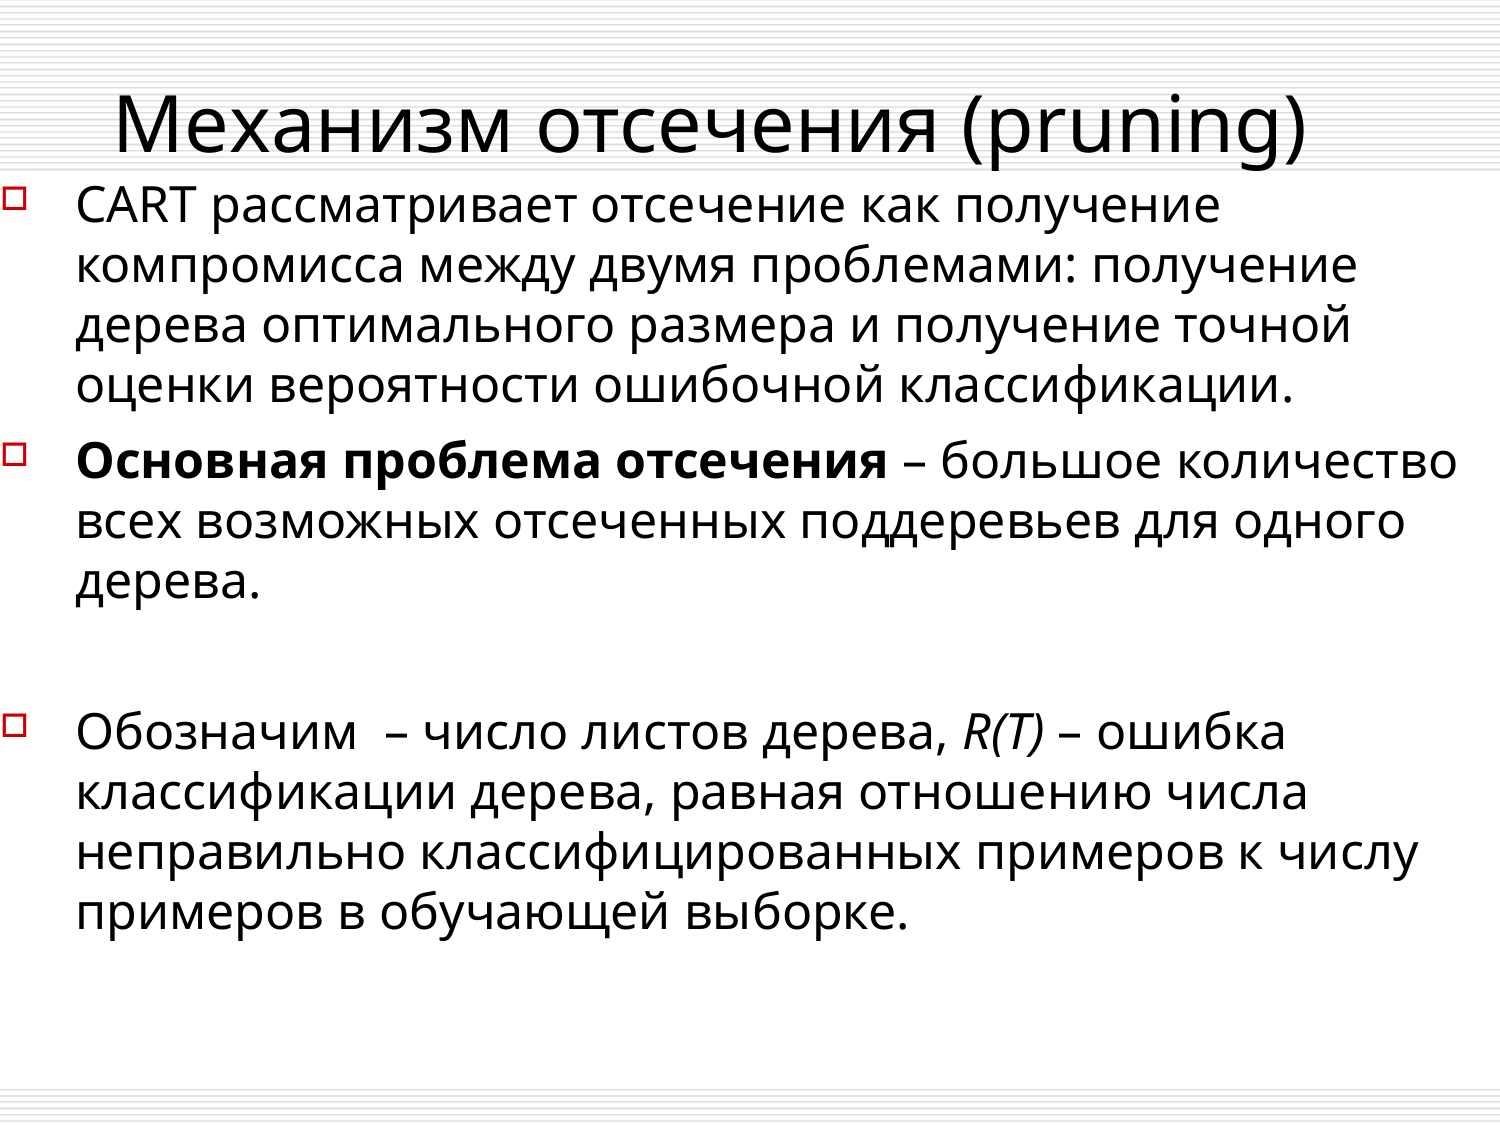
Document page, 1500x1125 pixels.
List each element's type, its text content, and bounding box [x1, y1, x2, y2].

picture [0, 1087, 1500, 1125]
title Механизм отсечения (pruning) [112, 9, 1386, 233]
picture [0, 0, 1500, 172]
